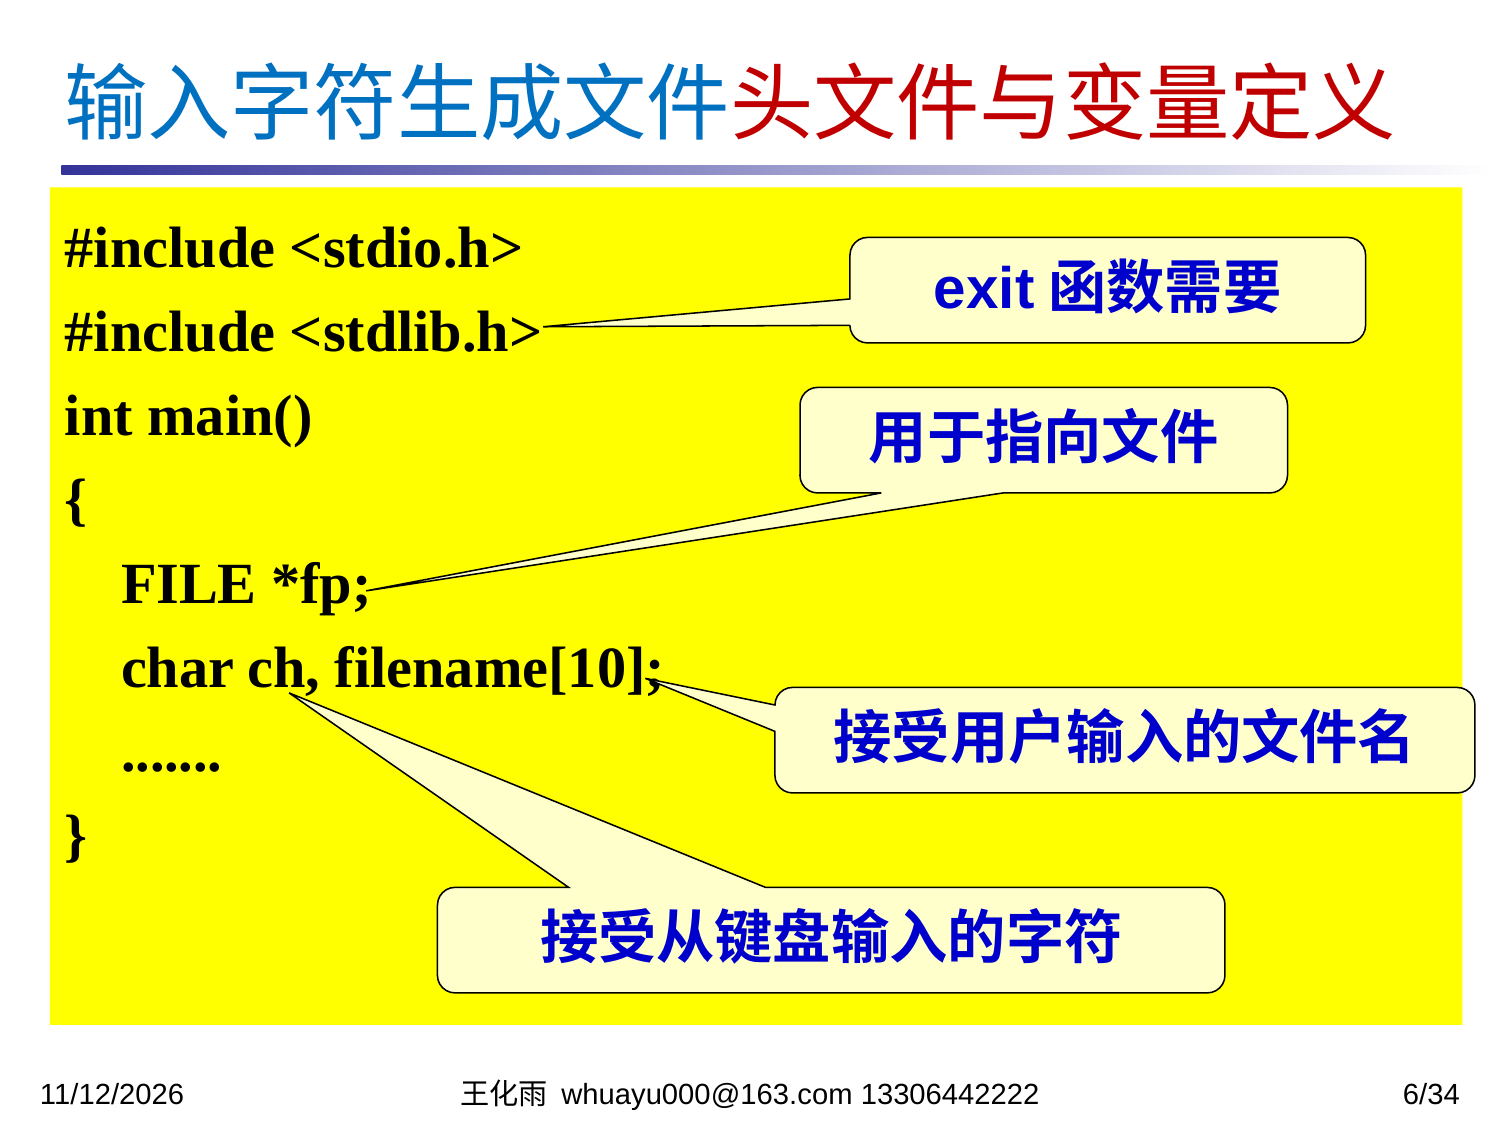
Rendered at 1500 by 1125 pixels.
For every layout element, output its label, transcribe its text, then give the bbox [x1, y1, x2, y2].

text_box 接受用户输入的文件名 [645, 678, 1475, 793]
slide_number 6/34 [1187, 1074, 1476, 1103]
text_box 接受从键盘输入的字符 [289, 692, 1225, 993]
footer 王化雨 whuayu000@163.com 13306442222 [387, 1074, 1113, 1103]
text_box exit函数需要 [543, 237, 1366, 343]
text_box #include <stdio.h> #include <stdlib.h> int main() { FILE *fp; char ch, filename[10]; ....... } [49, 187, 1463, 1025]
text_box 用于指向文件 [366, 387, 1288, 591]
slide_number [24, 1074, 376, 1103]
text_box 输入字符生成文件头文件与变量定义 [49, 37, 1451, 163]
